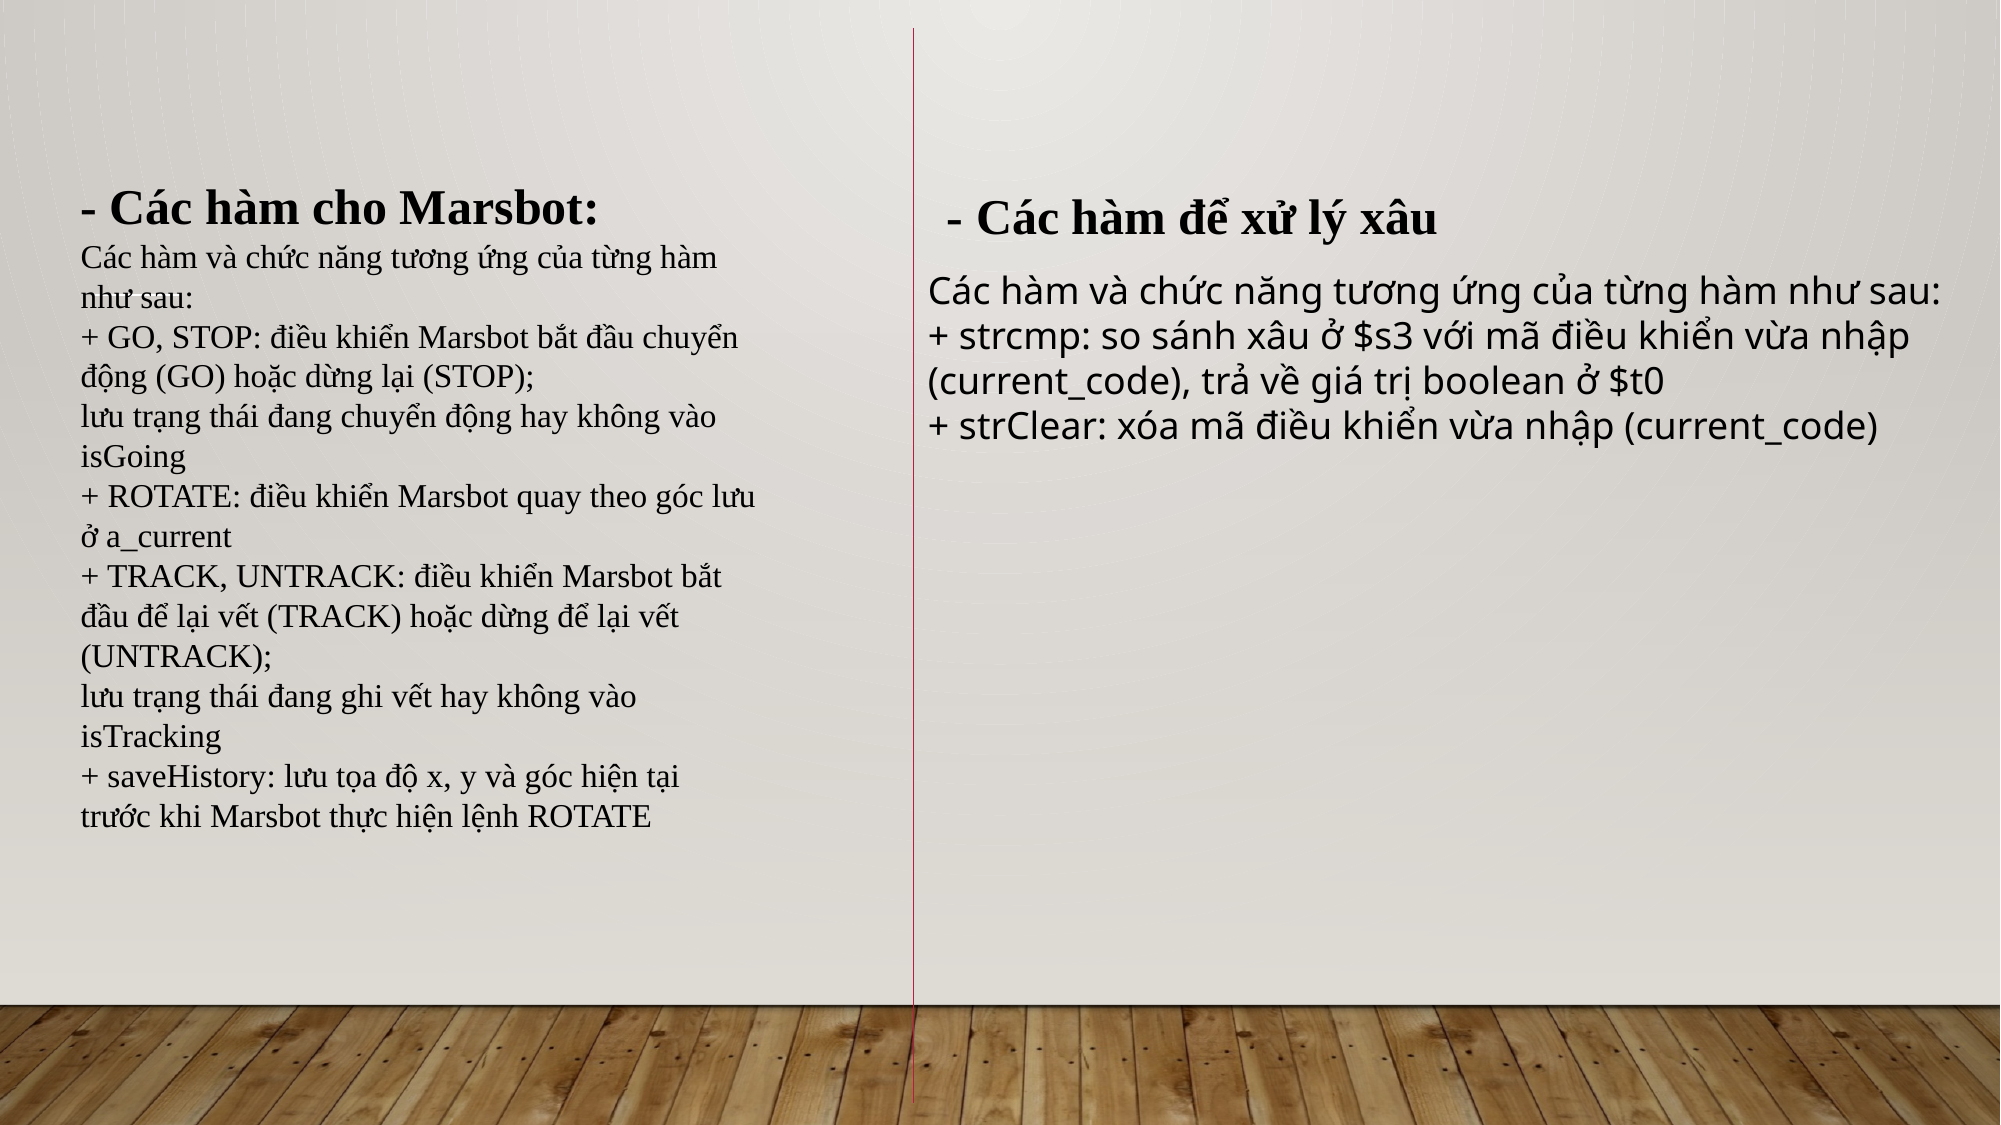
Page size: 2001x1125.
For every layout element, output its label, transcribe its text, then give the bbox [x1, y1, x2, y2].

text_box - Các hàm cho Marsbot: Các hàm và chức năng tương ứng của từng hàm như sau: + GO, STOP: điều khiển Marsbot bắt đầu chuyển động (GO) hoặc dừng lại (STOP); lưu trạng thái đang chuyển động hay không vào isGoing + ROTATE: điều khiển Marsbot quay theo góc lưu ở a_current + TRACK, UNTRACK: điều khiển Marsbot bắt đầu để lại vết (TRACK) hoặc dừng để lại vết (UNTRACK); lưu trạng thái đang ghi vết hay không vào isTracking + saveHistory: lưu tọa độ x, y và góc hiện tại trước khi Marsbot thực hiện lệnh ROTATE [65, 167, 774, 921]
text_box Các hàm và chức năng tương ứng của từng hàm như sau: + strcmp: so sánh xâu ở $s3 với mã điều khiển vừa nhập (current_code), trả về giá trị boolean ở $t0 + strClear: xóa mã điều khiển vừa nhập (current_code) [914, 259, 1957, 500]
picture [0, 1005, 2000, 1125]
text_box - Các hàm để xử lý xâu [932, 176, 1454, 259]
